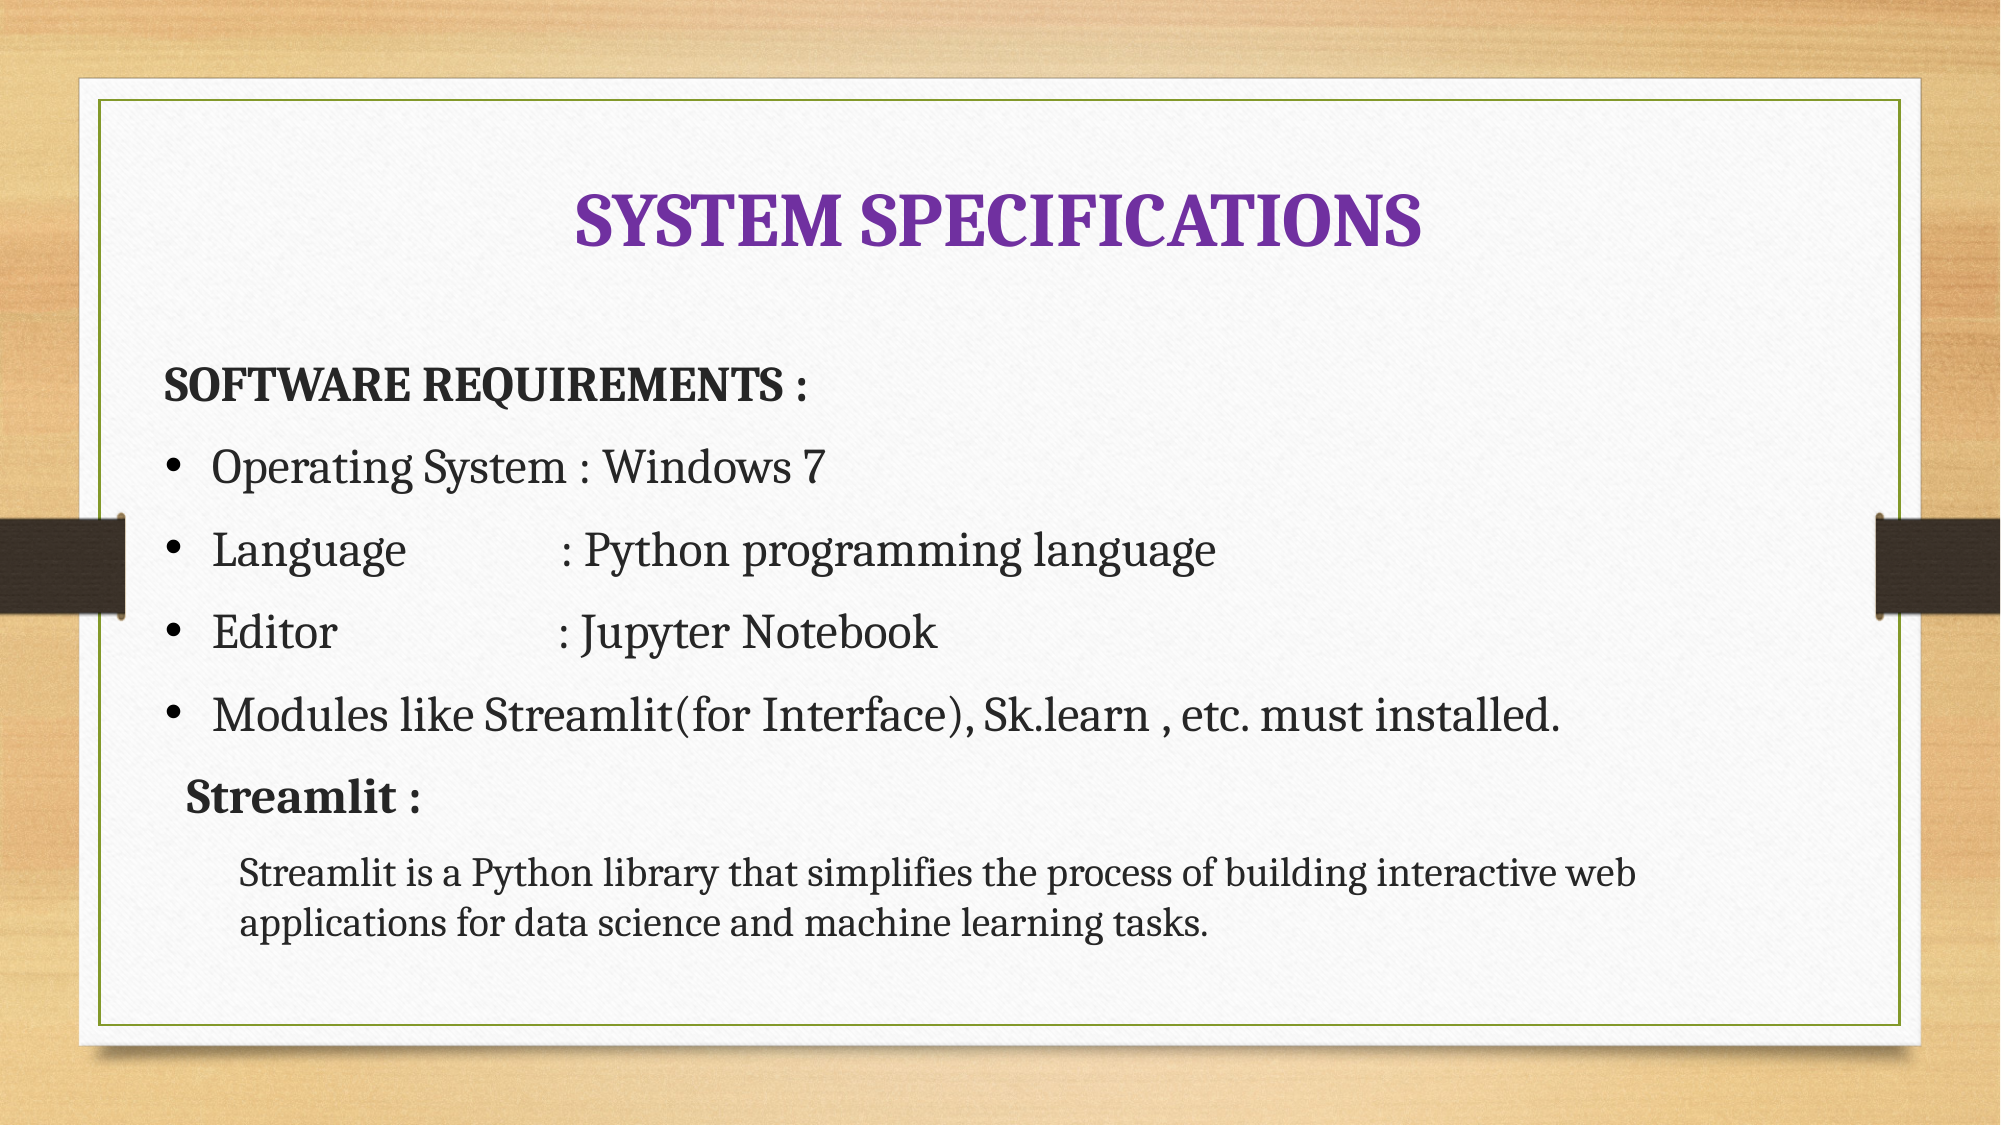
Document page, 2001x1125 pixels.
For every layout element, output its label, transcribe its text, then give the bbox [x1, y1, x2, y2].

title SYSTEM SPECIFICATIONS [212, 161, 1788, 343]
picture [0, 0, 2001, 1125]
list SOFTWARE REQUIREMENTS : Operating System : Windows 7 Language : Python programming language Editor : Jupyter Notebook Modules like Streamlit(for Interface), Sk.learn , etc. must installed. Streamlit : Streamlit is a Python library that simplifies the process of building interactive web applications for data science and machine learning tasks. [149, 343, 1861, 1007]
